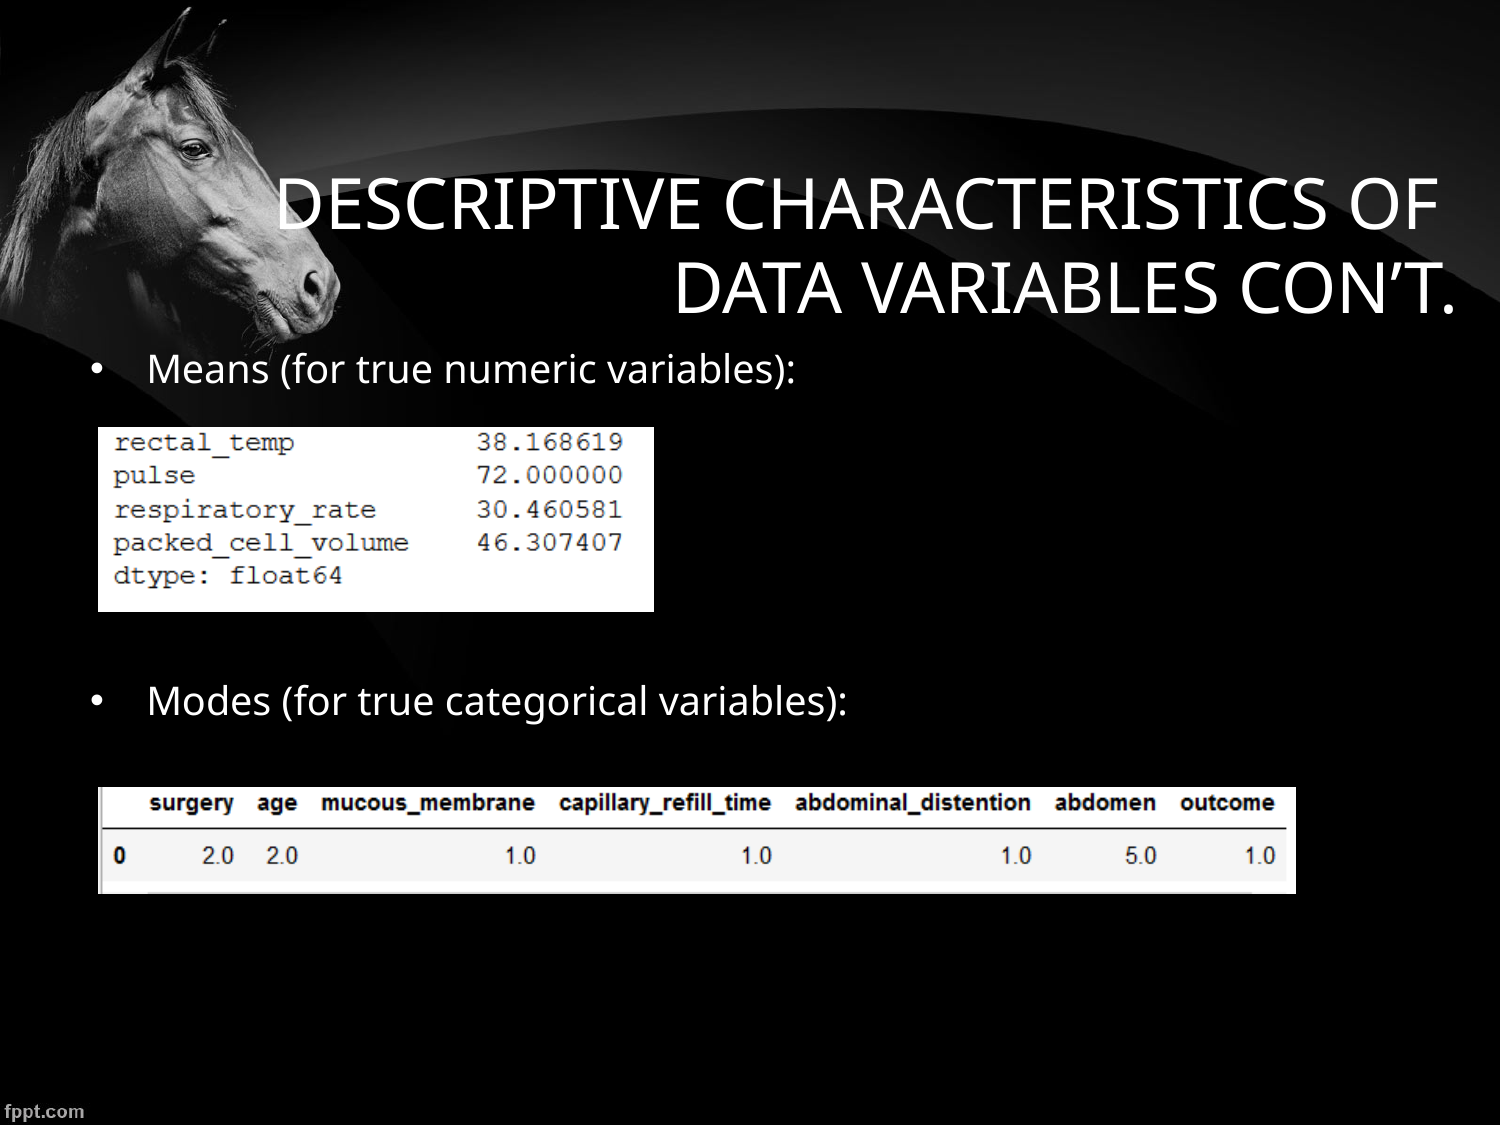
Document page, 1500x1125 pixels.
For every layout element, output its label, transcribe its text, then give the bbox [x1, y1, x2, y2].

picture [0, 0, 1500, 1125]
title DESCRIPTIVE CHARACTERISTICS OF DATA VARIABLES CON’T. [123, 149, 1474, 337]
list Means (for true numeric variables): Modes (for true categorical variables): [75, 337, 1452, 1089]
